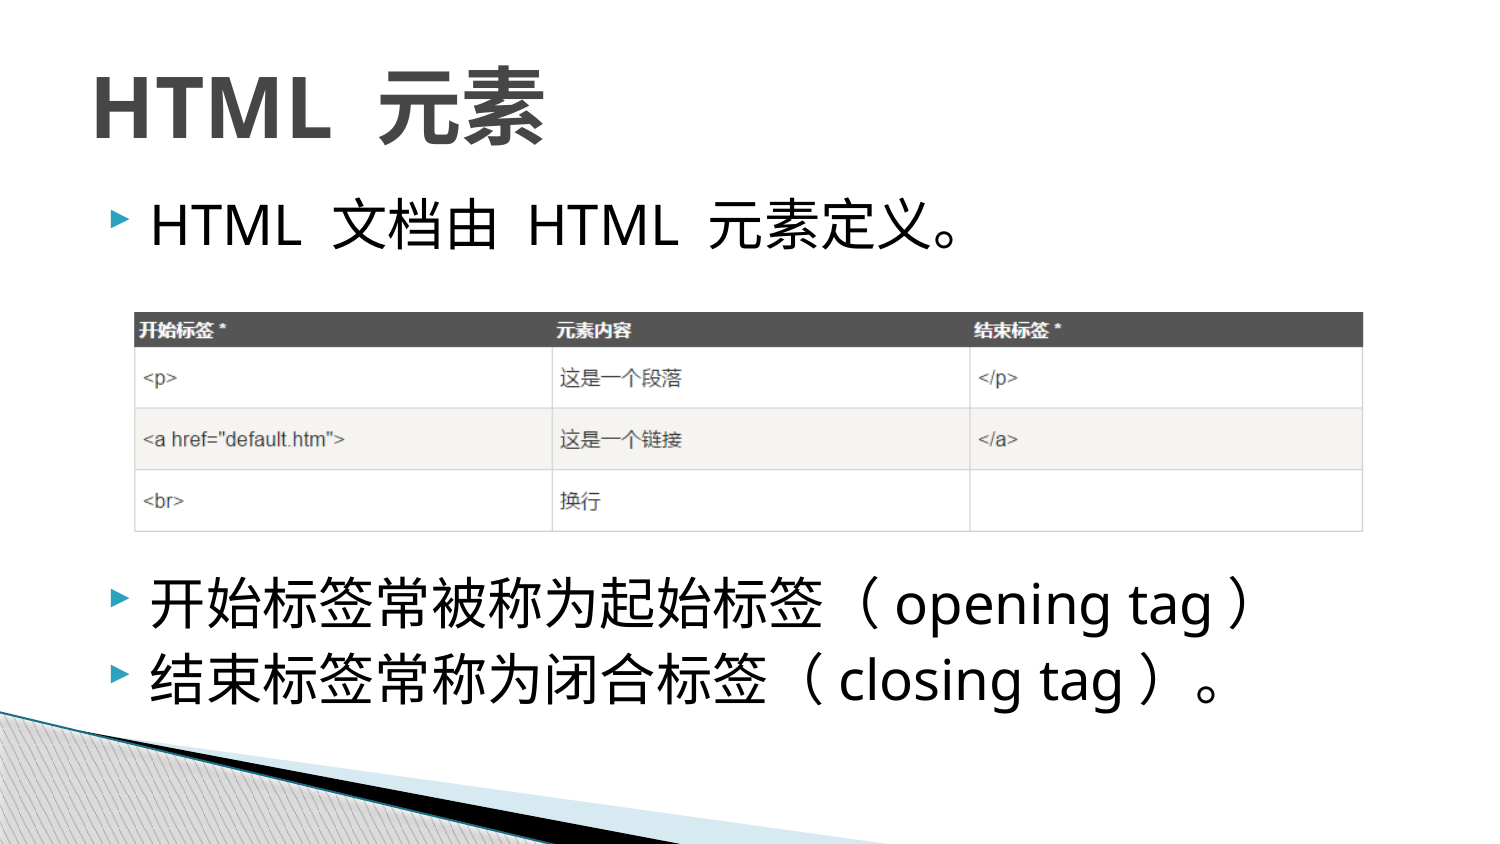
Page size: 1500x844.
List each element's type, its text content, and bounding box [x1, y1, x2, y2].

picture [132, 312, 1368, 532]
title HTML 元素 [75, 33, 1425, 175]
list HTML 文档由 HTML 元素定义。 开始标签常被称为起始标签（opening tag） 结束标签常称为闭合标签（closing tag）。 [75, 182, 1425, 740]
